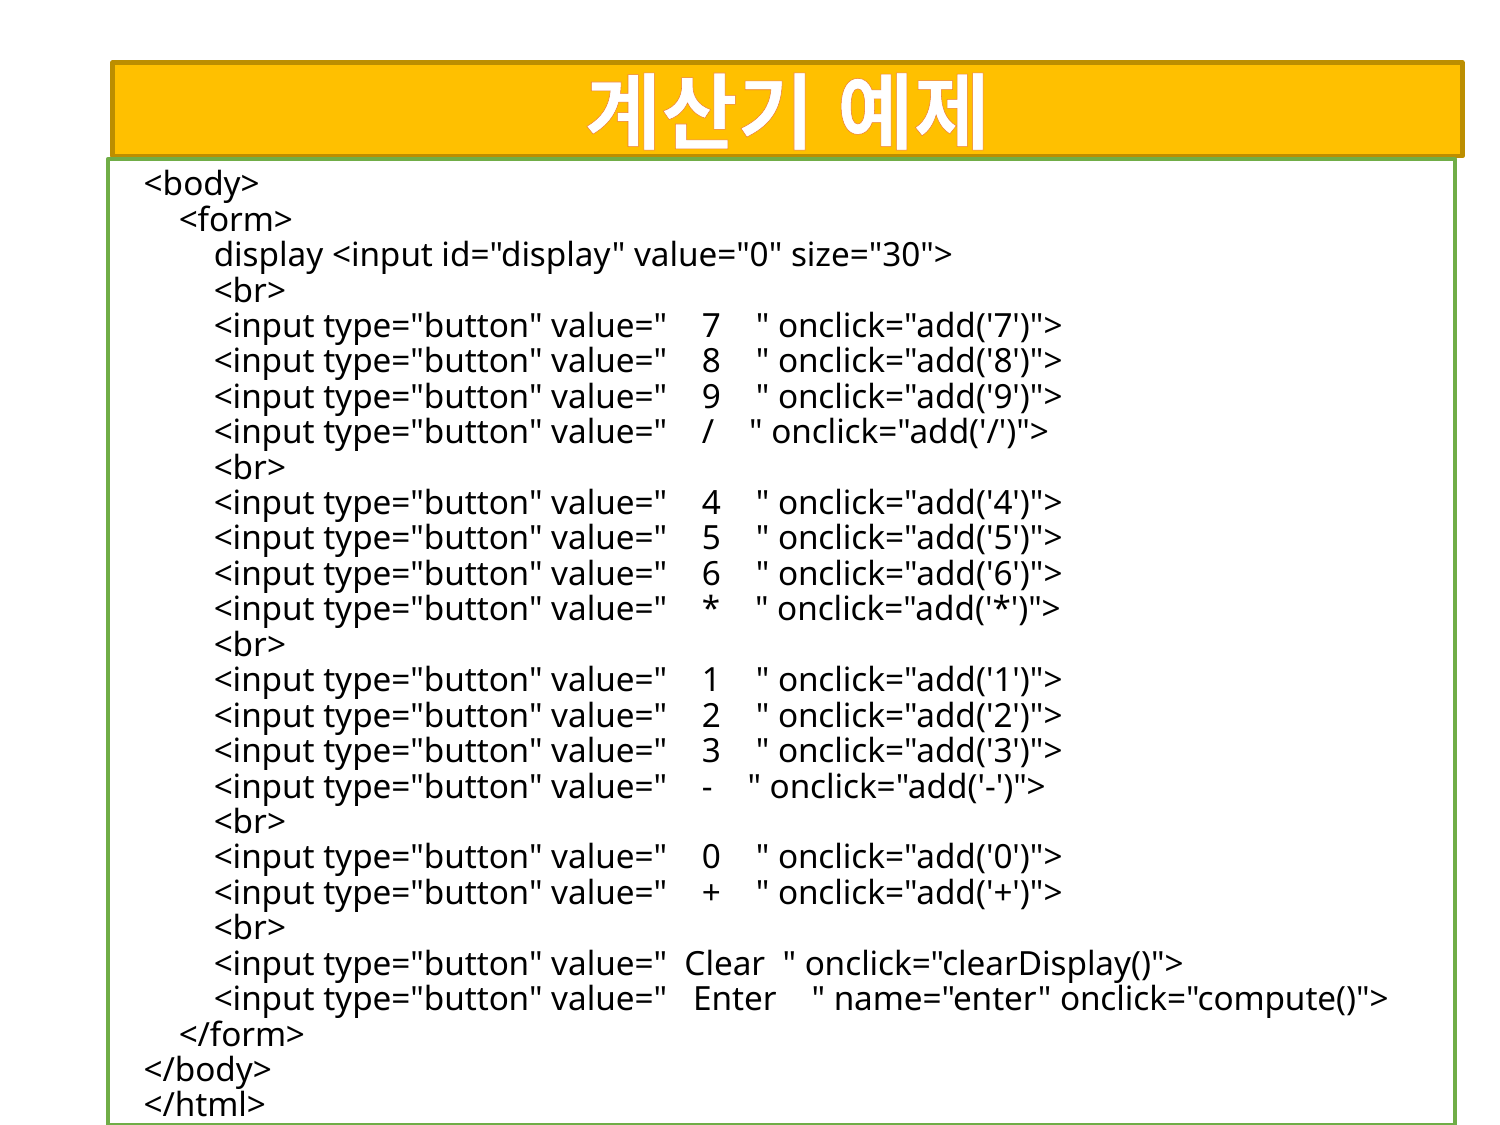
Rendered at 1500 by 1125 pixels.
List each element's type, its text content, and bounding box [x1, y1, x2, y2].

title 계산기 예제 [110, 60, 1465, 158]
text_box <body> <form> display <input id="display" value="0" size="30"> <br> <input type="button" value=" 7 " onclick="add('7')"> <input type="button" value=" 8 " onclick="add('8')"> <input type="button" value=" 9 " onclick="add('9')"> <input type="button" value=" / " onclick="add('/')"> <br> <input type="button" value=" 4 " onclick="add('4')"> <input type="button" value=" 5 " onclick="add('5')"> <input type="button" value=" 6 " onclick="add('6')"> <input type="button" value=" * " onclick="add('*')"> <br> <input type="button" value=" 1 " onclick="add('1')"> <input type="button" value=" 2 " onclick="add('2')"> <input type="button" value=" 3 " onclick="add('3')"> <input type="button" value=" - " onclick="add('-')"> <br> <input type="button" value=" 0 " onclick="add('0')"> <input type="button" value=" + " onclick="add('+')"> <br> <input type="button" value=" Clear " onclick="clearDisplay()"> <input type="button" value=" Enter " name="enter" onclick="compute()"> </form> </body> </html> [106, 157, 1457, 1125]
